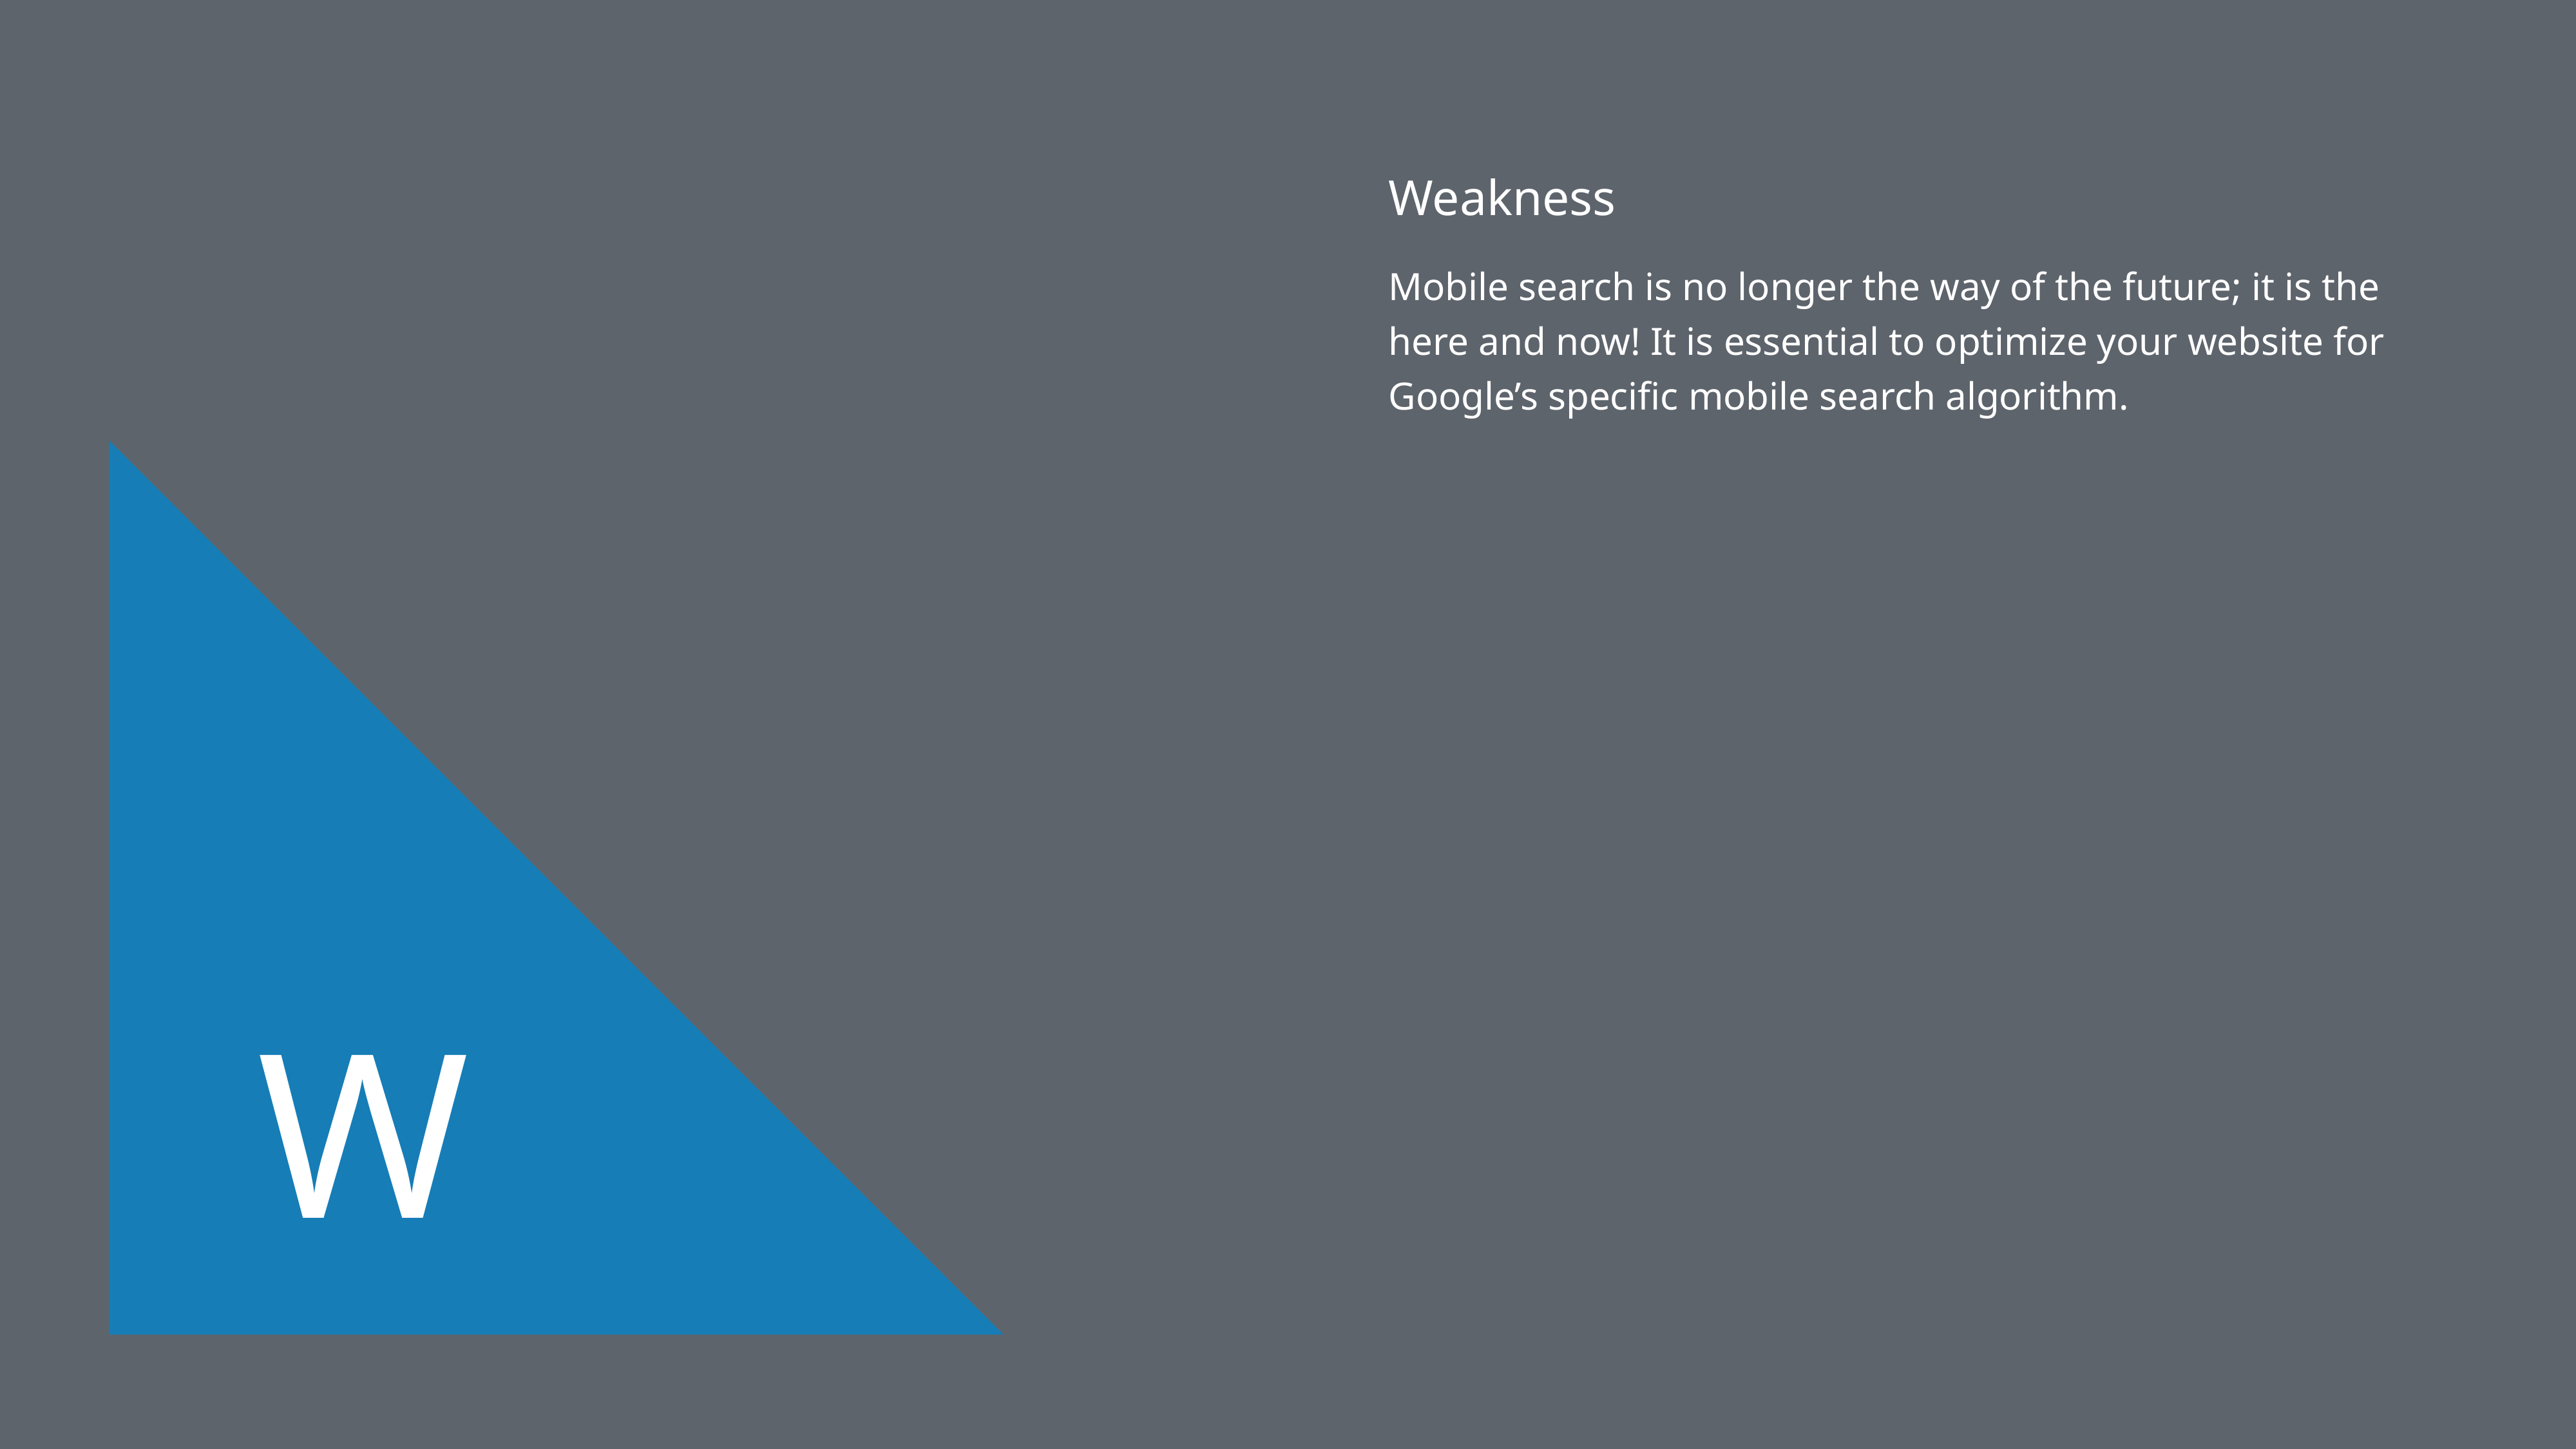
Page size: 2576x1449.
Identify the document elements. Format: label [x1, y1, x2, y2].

picture [0, 0, 2576, 1449]
text_box [1379, 165, 2426, 419]
